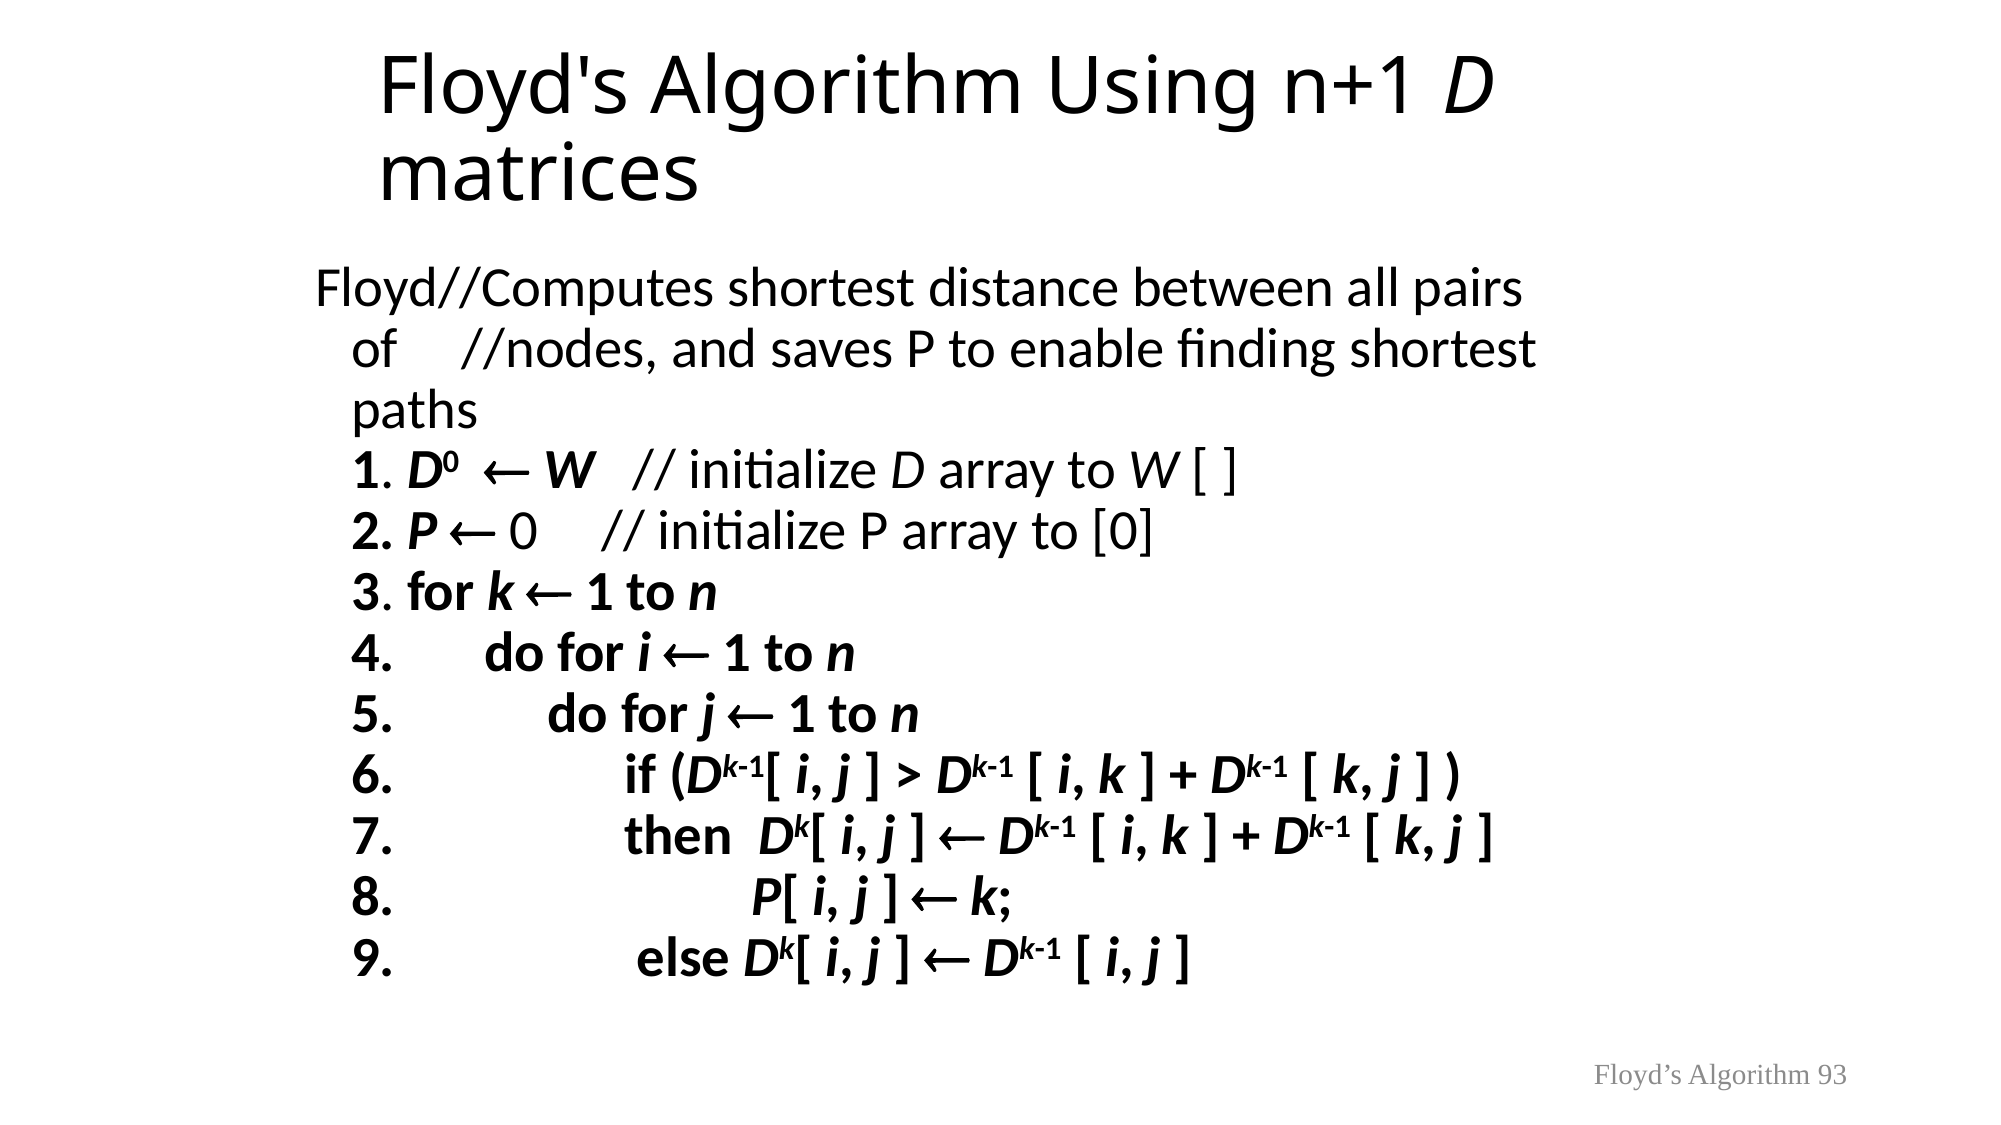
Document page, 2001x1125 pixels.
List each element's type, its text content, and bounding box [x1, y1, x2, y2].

title Floyd's Algorithm Using n+1 D matrices [362, 37, 1638, 225]
slide_number Floyd’s Algorithm 93 [1412, 1042, 1863, 1103]
list Floyd//Computes shortest distance between all pairs of //nodes, and saves P to enable finding shortest paths 1. D0  W // initialize D array to W [ ] 2. P  0 // initialize P array to [0] 3. for k  1 to n 4. do for i  1 to n 5. do for j  1 to n 6. if (Dk-1[ i, j ] > Dk-1 [ i, k ] + Dk-1 [ k, j ] ) 7. then Dk[ i, j ]  Dk-1 [ i, k ] + Dk-1 [ k, j ] 8. P[ i, j ]  k; 9. else Dk[ i, j ]  Dk-1 [ i, j ] [300, 249, 1675, 1000]
